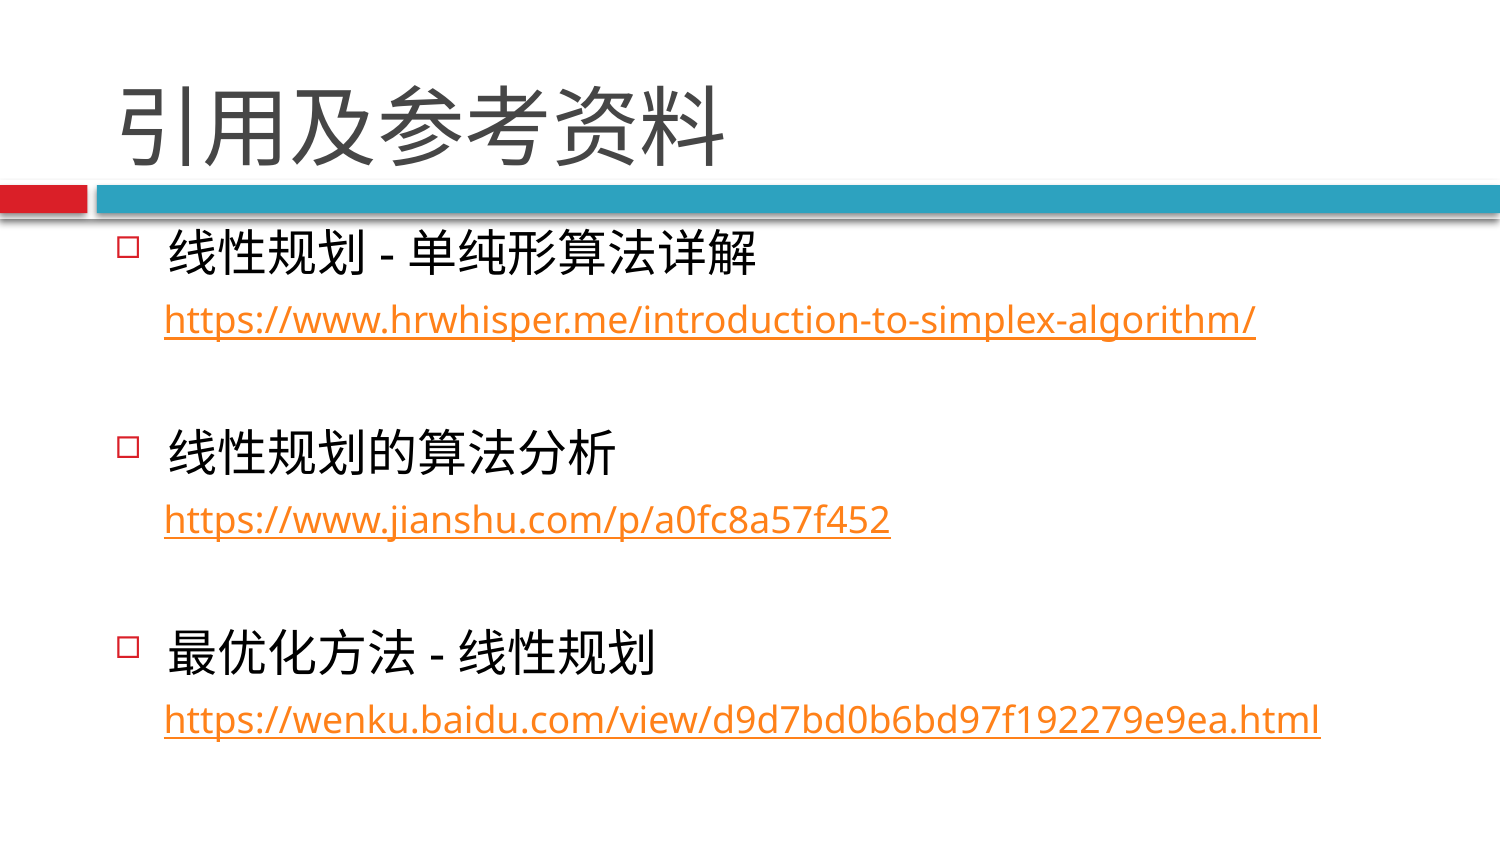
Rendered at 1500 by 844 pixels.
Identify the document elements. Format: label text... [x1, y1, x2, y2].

title 引用及参考资料 [99, 19, 1438, 185]
list 线性规划-单纯形算法详解 https://www.hrwhisper.me/introduction-to-simplex-algorithm/ 线性规划的算法分析 https://www.jianshu.com/p/a0fc8a57f452 最优化方法-线性规划 https://wenku.baidu.com/view/d9d7bd0b6bd97f192279e9ea.html [99, 221, 1436, 759]
